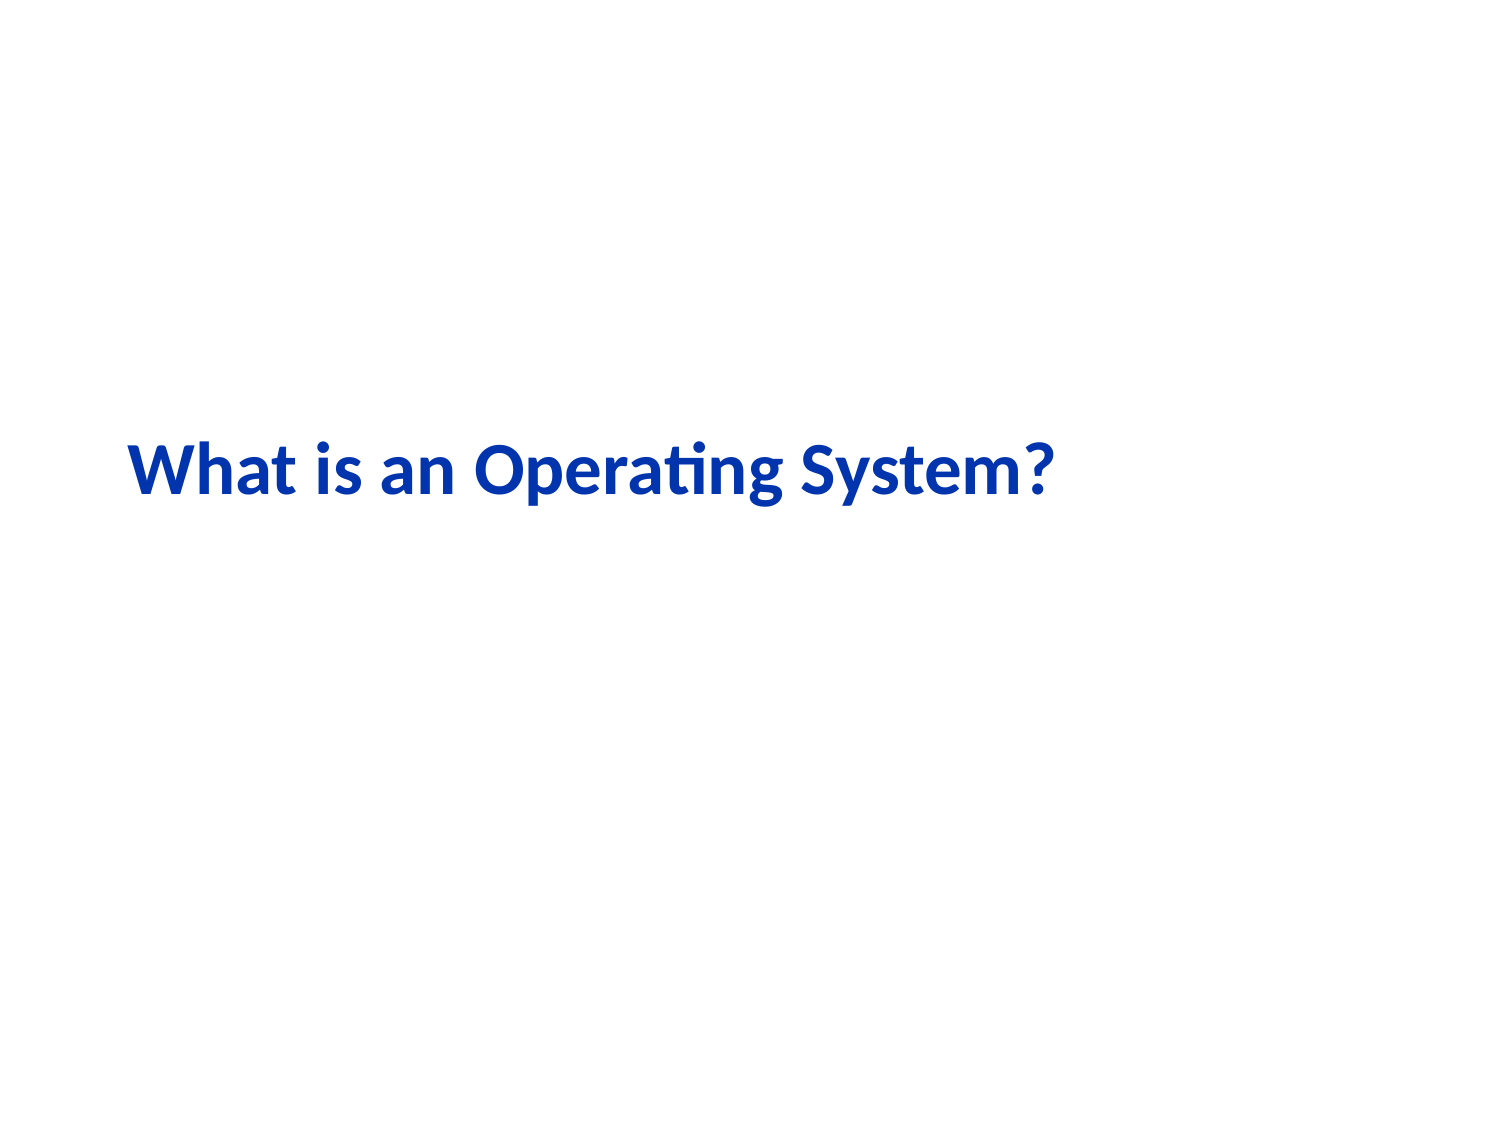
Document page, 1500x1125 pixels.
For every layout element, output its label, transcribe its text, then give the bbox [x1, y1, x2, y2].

title What is an Operating System? [112, 349, 1388, 591]
